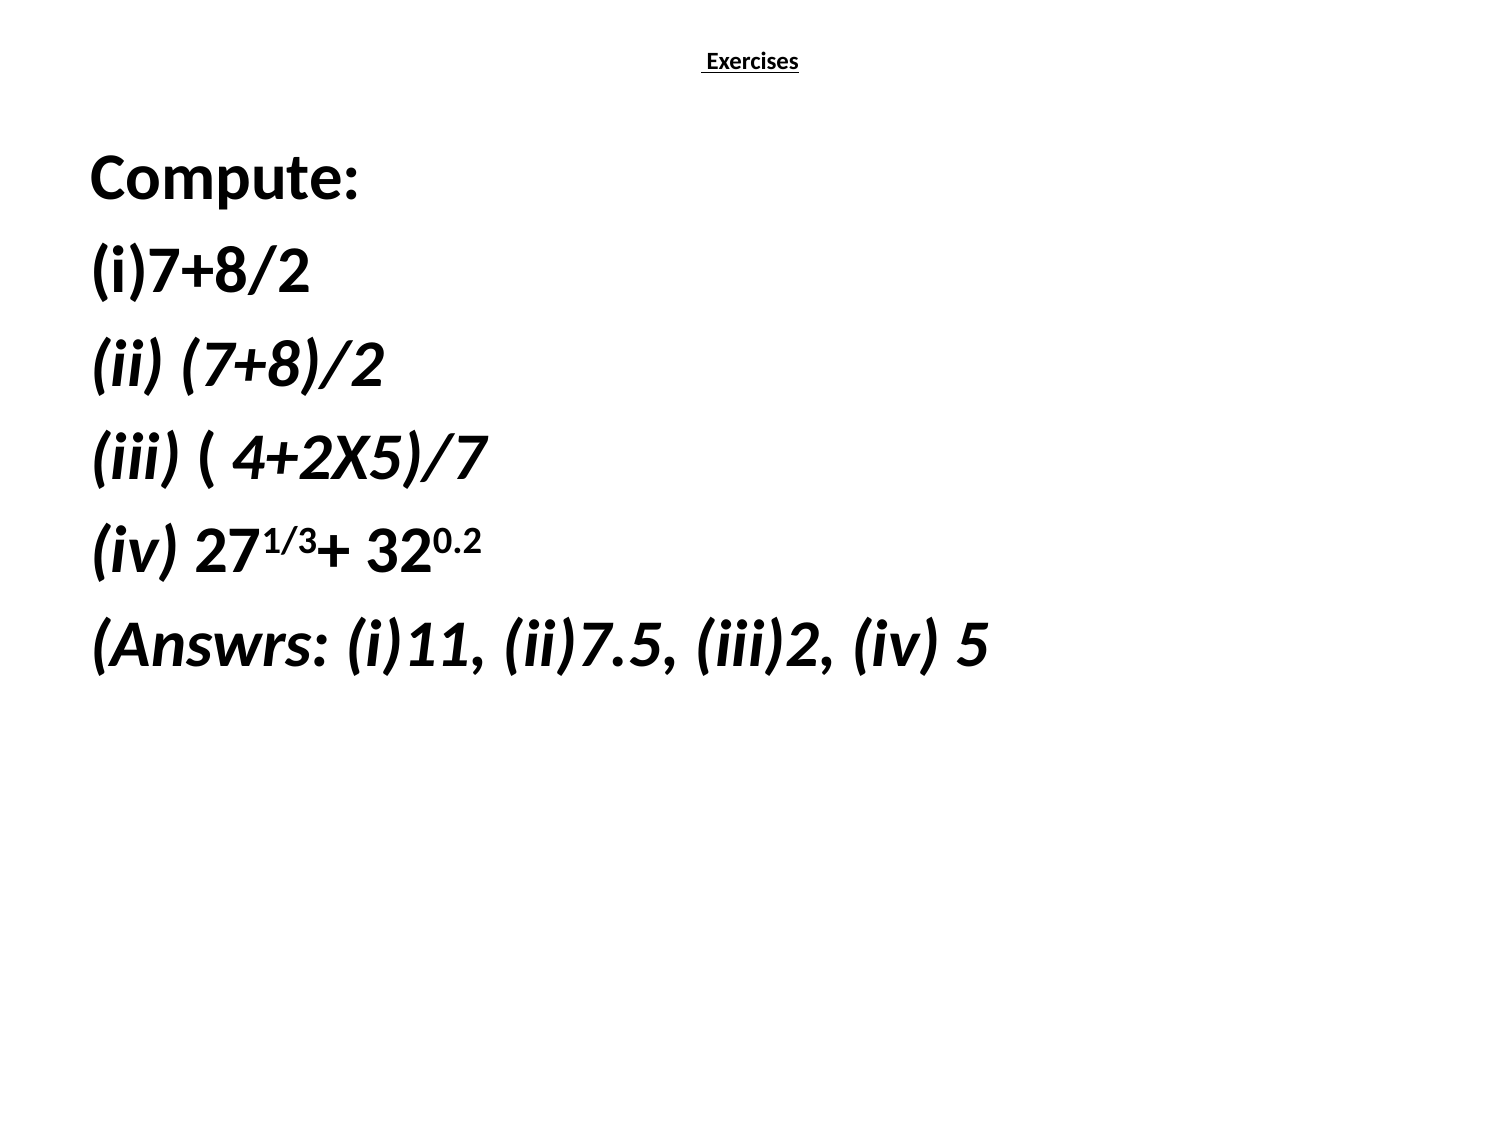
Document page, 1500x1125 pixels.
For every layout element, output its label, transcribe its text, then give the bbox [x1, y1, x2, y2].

list Compute: (i)7+8/2 (ii) (7+8)/2 (iii) ( 4+2X5)/7 (iv) 271/3+ 320.2 (Answrs: (i)11, (ii)7.5, (iii)2, (iv) 5 [75, 125, 1425, 813]
title Exercises [75, 0, 1425, 113]
